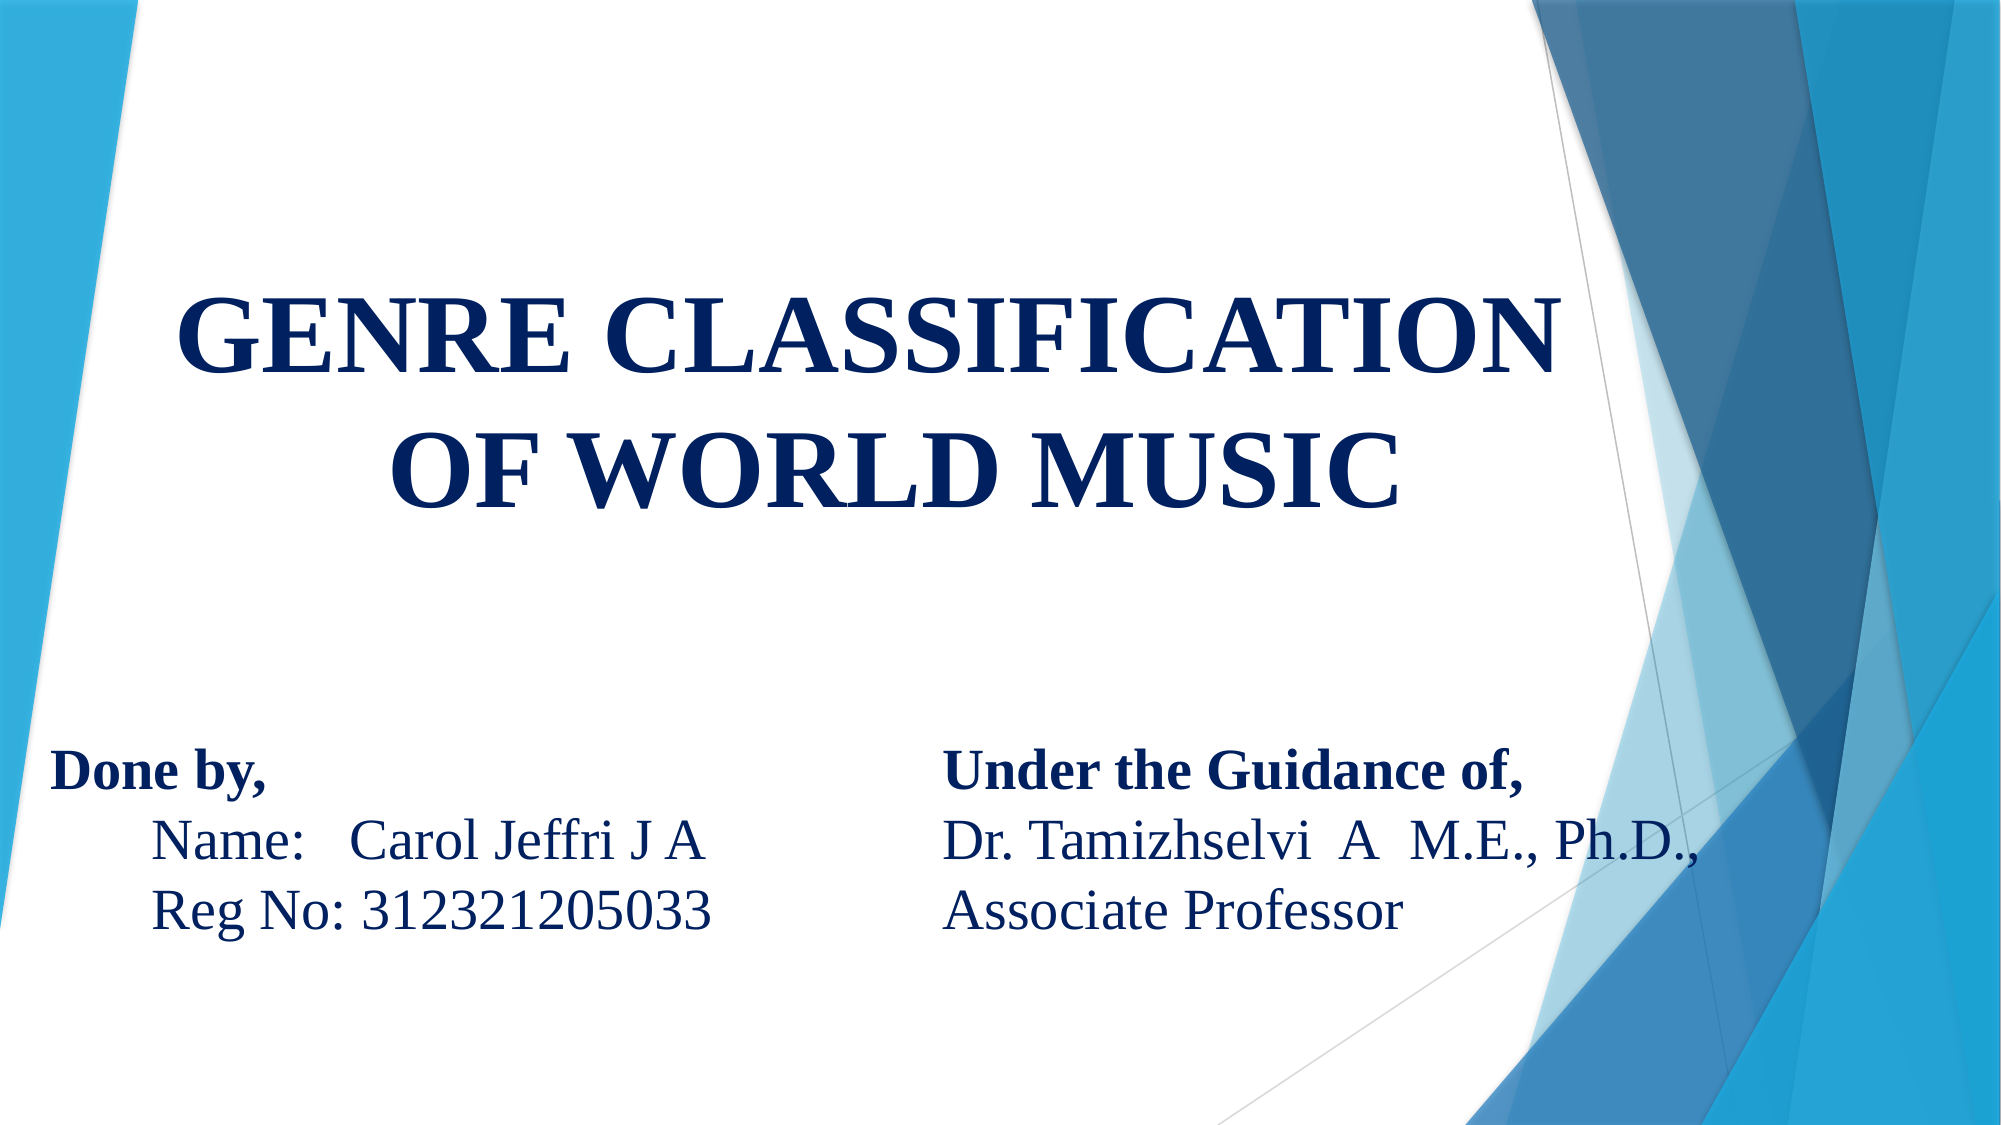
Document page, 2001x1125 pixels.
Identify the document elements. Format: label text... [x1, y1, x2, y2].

text_box Under the Guidance of, Dr. Tamizhselvi A M.E., Ph.D., Associate Professor [927, 724, 1776, 1019]
text_box GENRE CLASSIFICATION OF WORLD MUSIC [22, 252, 1631, 538]
text_box Done by, Name: Carol Jeffri J A Reg No: 312321205033 [35, 723, 761, 1089]
